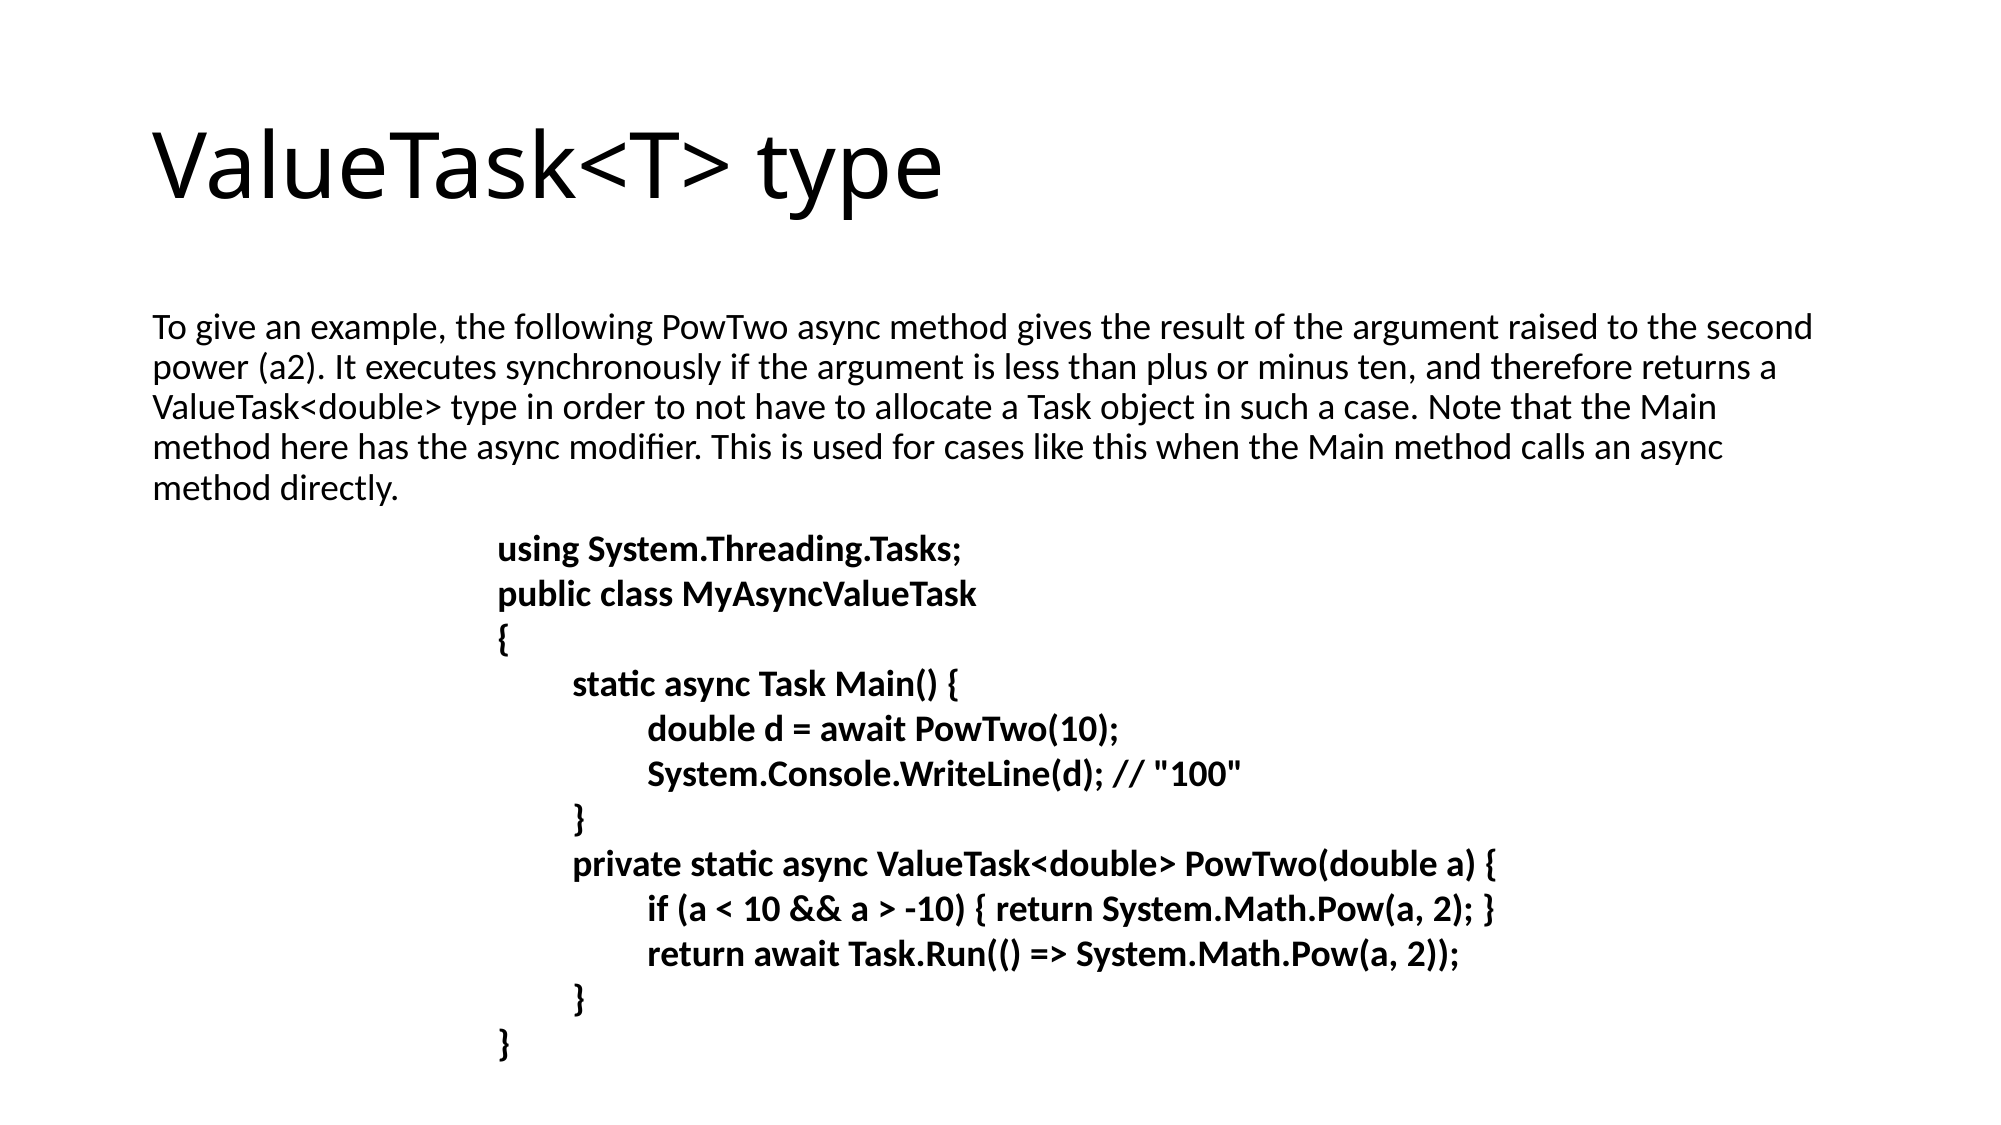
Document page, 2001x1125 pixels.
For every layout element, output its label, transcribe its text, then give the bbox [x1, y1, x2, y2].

text_box using System.Threading.Tasks; public class MyAsyncValueTask { static async Task Main() { double d = await PowTwo(10); System.Console.WriteLine(d); // "100" } private static async ValueTask<double> PowTwo(double a) { if (a < 10 && a > -10) { return System.Math.Pow(a, 2); } return await Task.Run(() => System.Math.Pow(a, 2)); } } [482, 516, 1559, 1072]
title ValueTask<T> type [137, 59, 1863, 278]
list To give an example, the following PowTwo async method gives the result of the argument raised to the second power (a2). It executes synchronously if the argument is less than plus or minus ten, and therefore returns a ValueTask<double> type in order to not have to allocate a Task object in such a case. Note that the Main method here has the async modifier. This is used for cases like this when the Main method calls an async method directly. [137, 299, 1863, 517]
